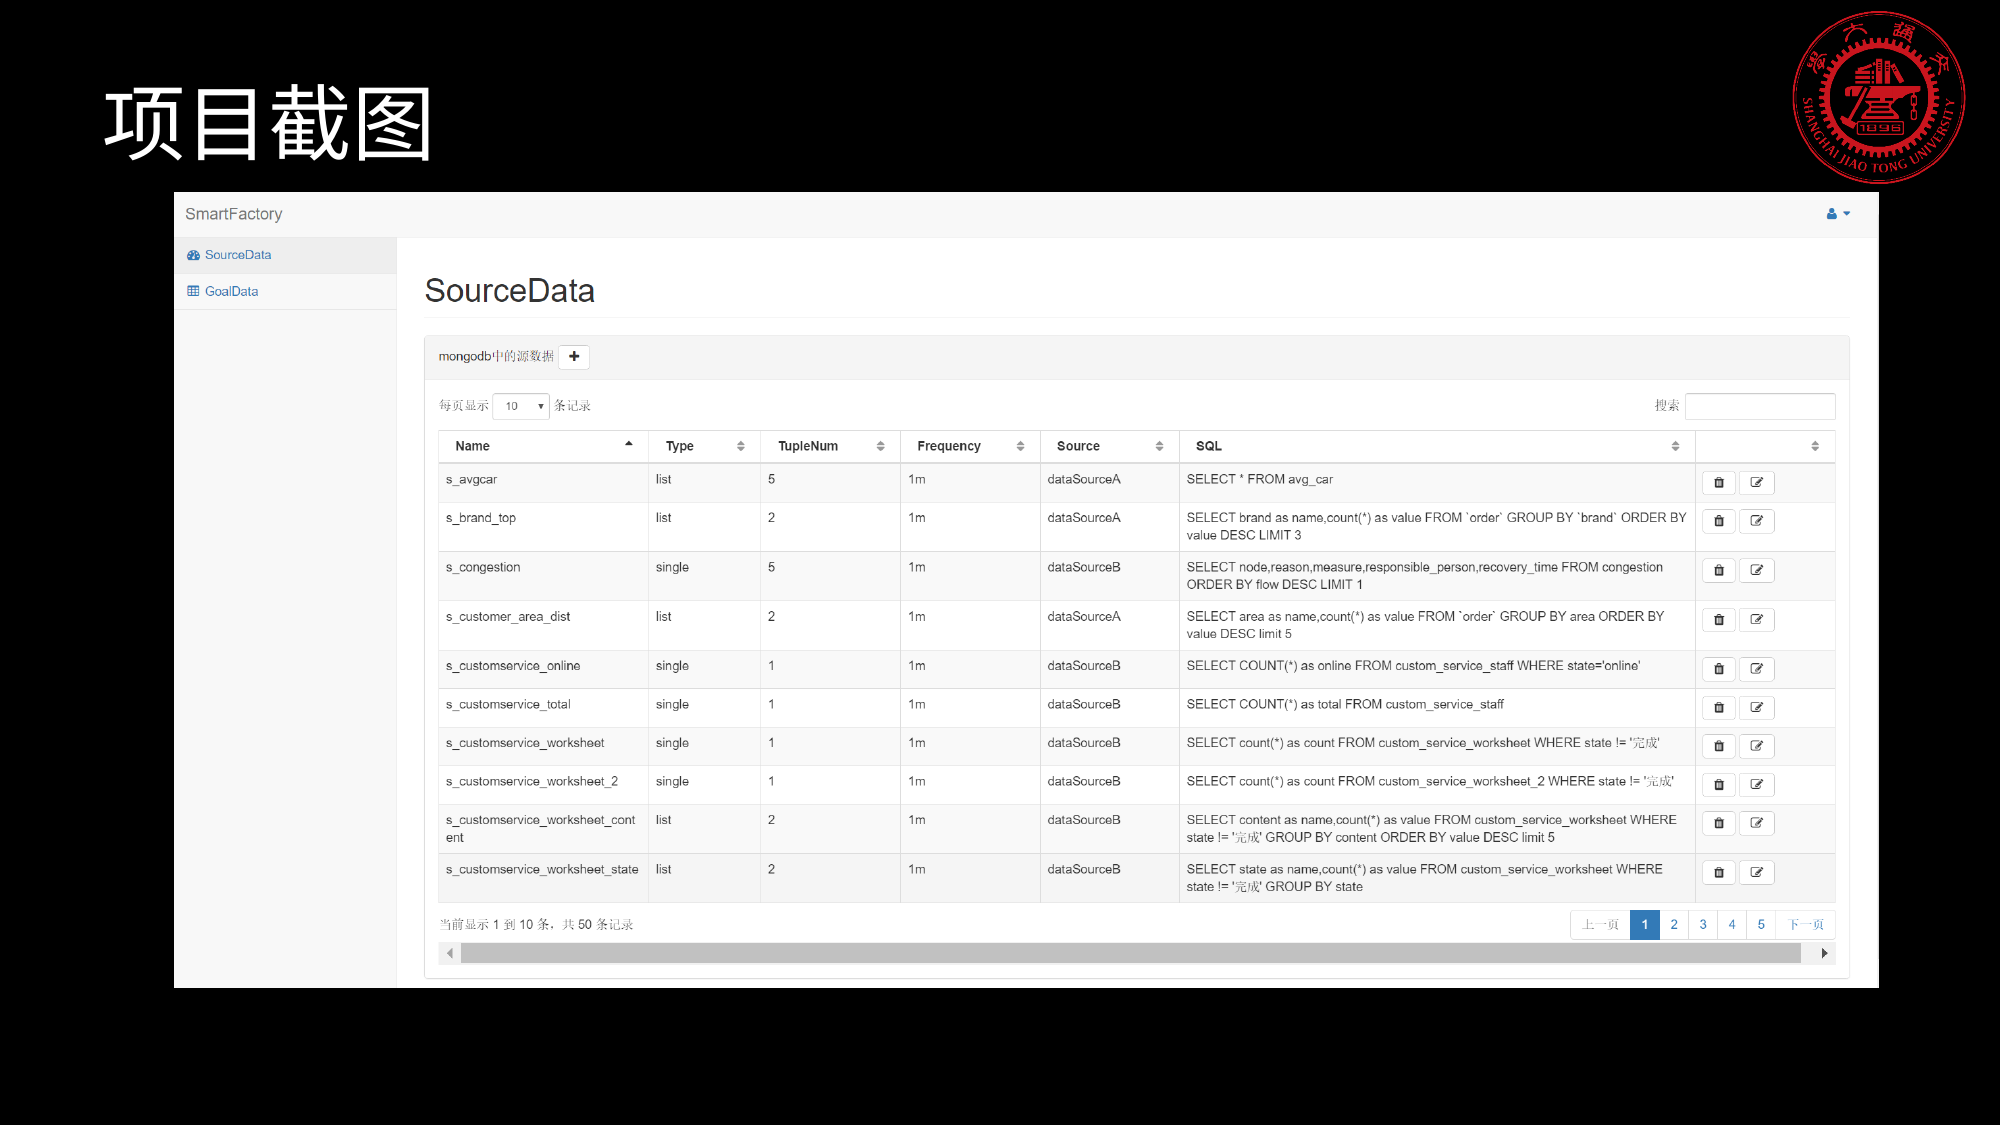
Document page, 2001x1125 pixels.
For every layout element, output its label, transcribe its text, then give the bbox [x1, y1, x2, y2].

text_box 项目截图 [87, 63, 451, 179]
picture [174, 0, 1976, 988]
